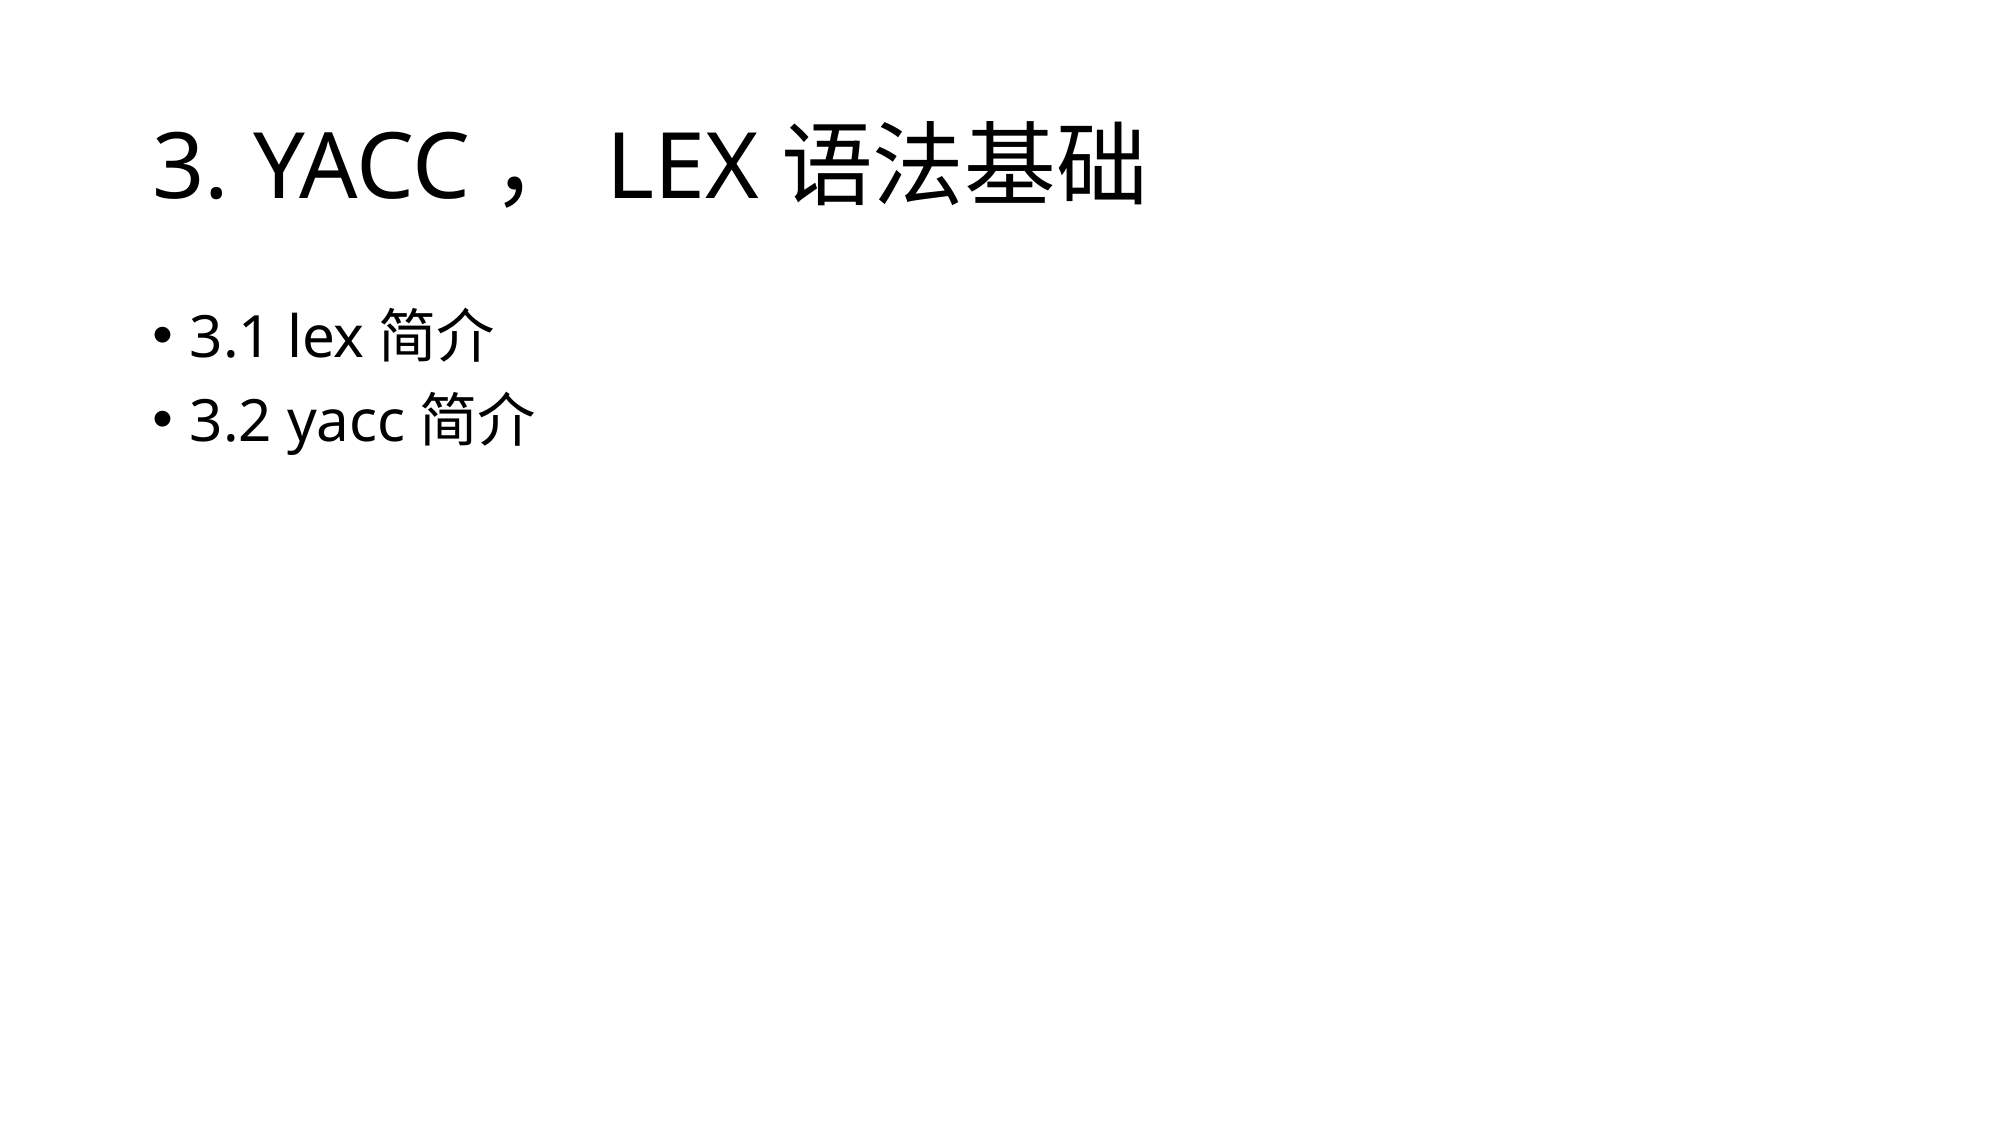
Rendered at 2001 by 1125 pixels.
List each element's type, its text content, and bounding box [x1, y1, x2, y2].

list 3.1 lex简介 3.2 yacc简介 [137, 299, 1863, 1014]
title 3. YACC，LEX语法基础 [137, 59, 1863, 278]
